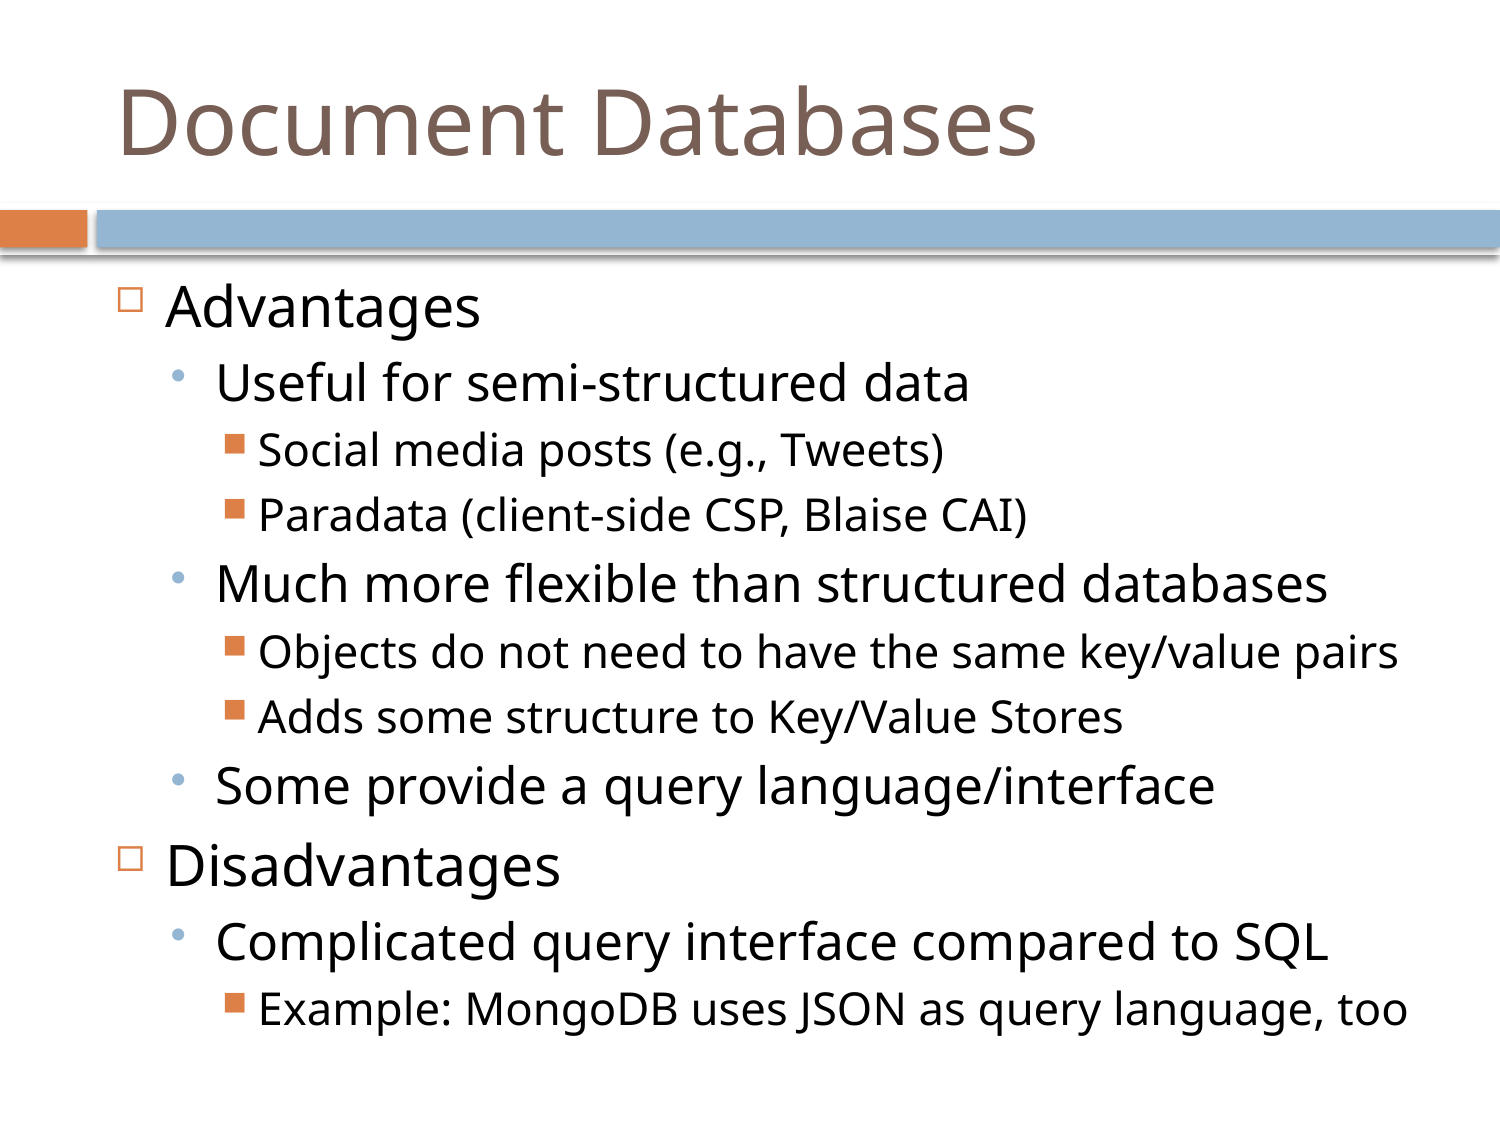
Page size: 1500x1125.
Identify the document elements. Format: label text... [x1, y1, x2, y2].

list Advantages Useful for semi-structured data Social media posts (e.g., Tweets) Paradata (client-side CSP, Blaise CAI) Much more flexible than structured databases Objects do not need to have the same key/value pairs Adds some structure to Key/Value Stores Some provide a query language/interface Disadvantages Complicated query interface compared to SQL Example: MongoDB uses JSON as query language, too [100, 262, 1438, 1125]
title Document Databases [100, 37, 1438, 200]
